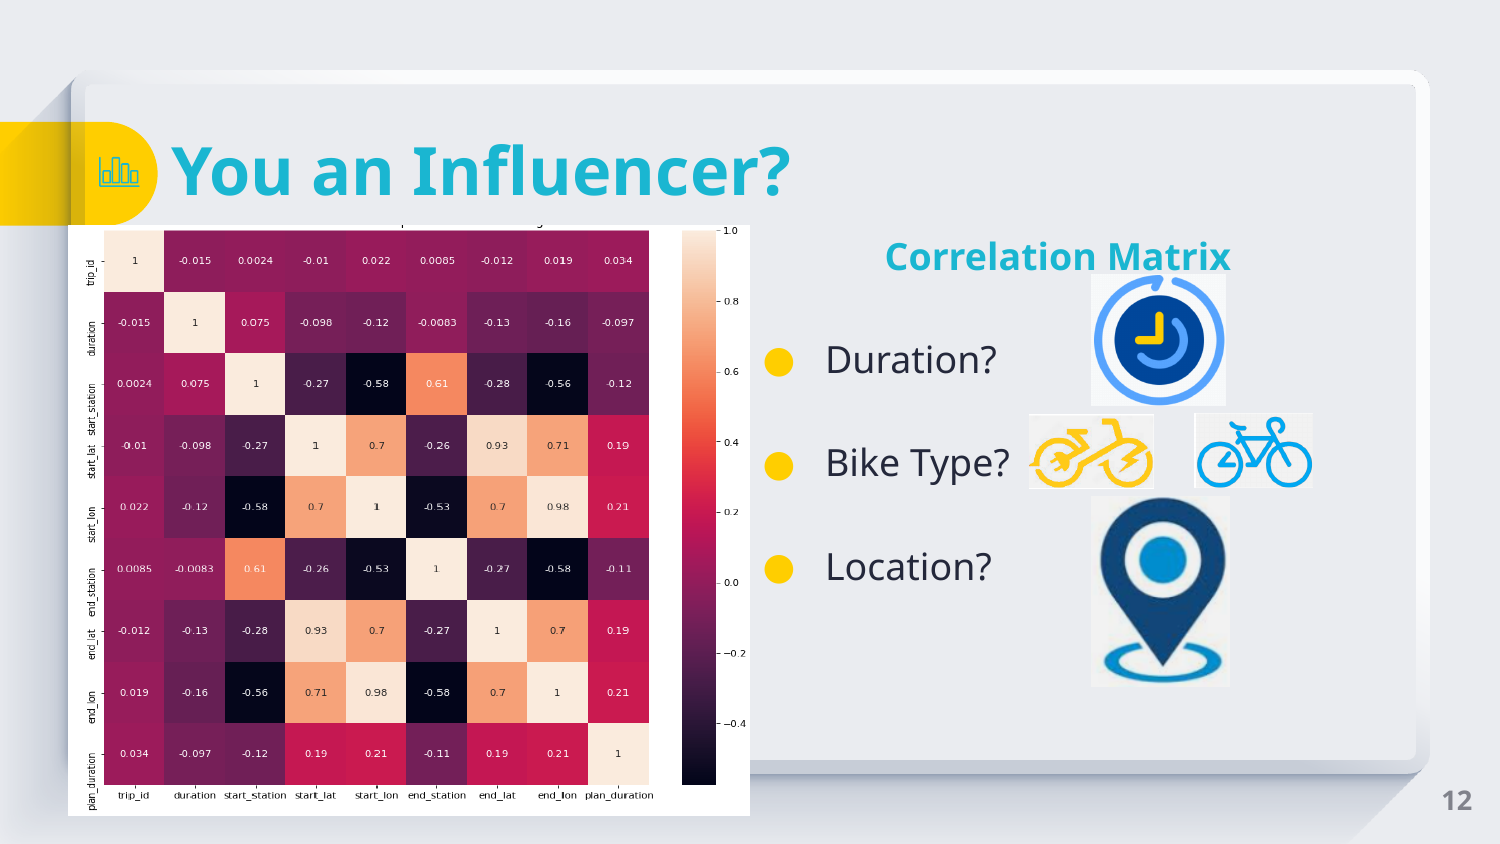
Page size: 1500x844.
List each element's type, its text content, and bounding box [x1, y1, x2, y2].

title You an Influencer? [171, 121, 1338, 225]
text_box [99, 157, 140, 187]
slide_number 12 [1414, 759, 1500, 844]
picture [0, 0, 1500, 844]
list Correlation Matrix Duration? Bike Type? Location? [751, 225, 1354, 708]
